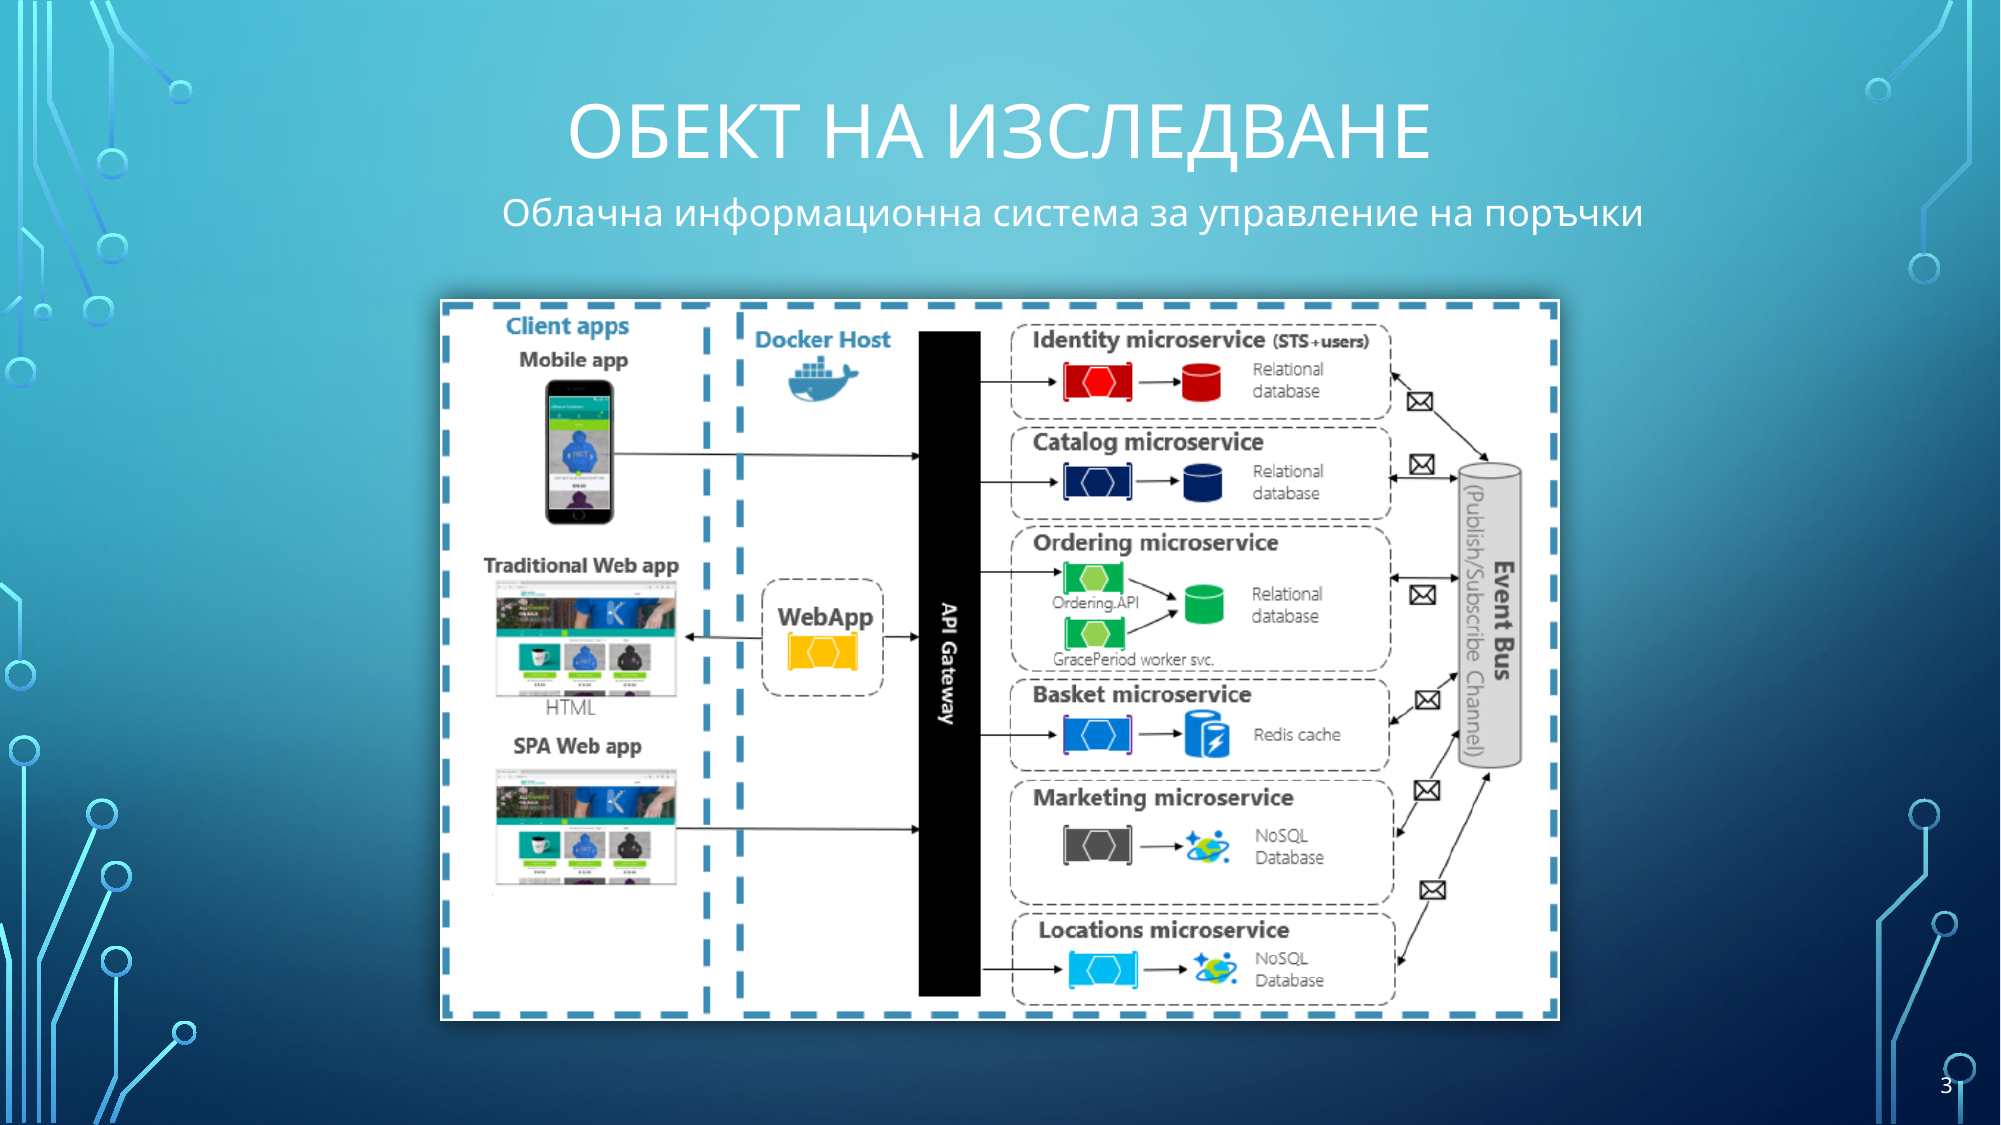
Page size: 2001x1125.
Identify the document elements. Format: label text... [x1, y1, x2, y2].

text_box [1040, 360, 2000, 1125]
title Обект на изследване [187, 12, 1813, 255]
picture [440, 299, 1560, 1022]
text_box Облачна информационна система за управление на поръчки [486, 182, 1968, 242]
